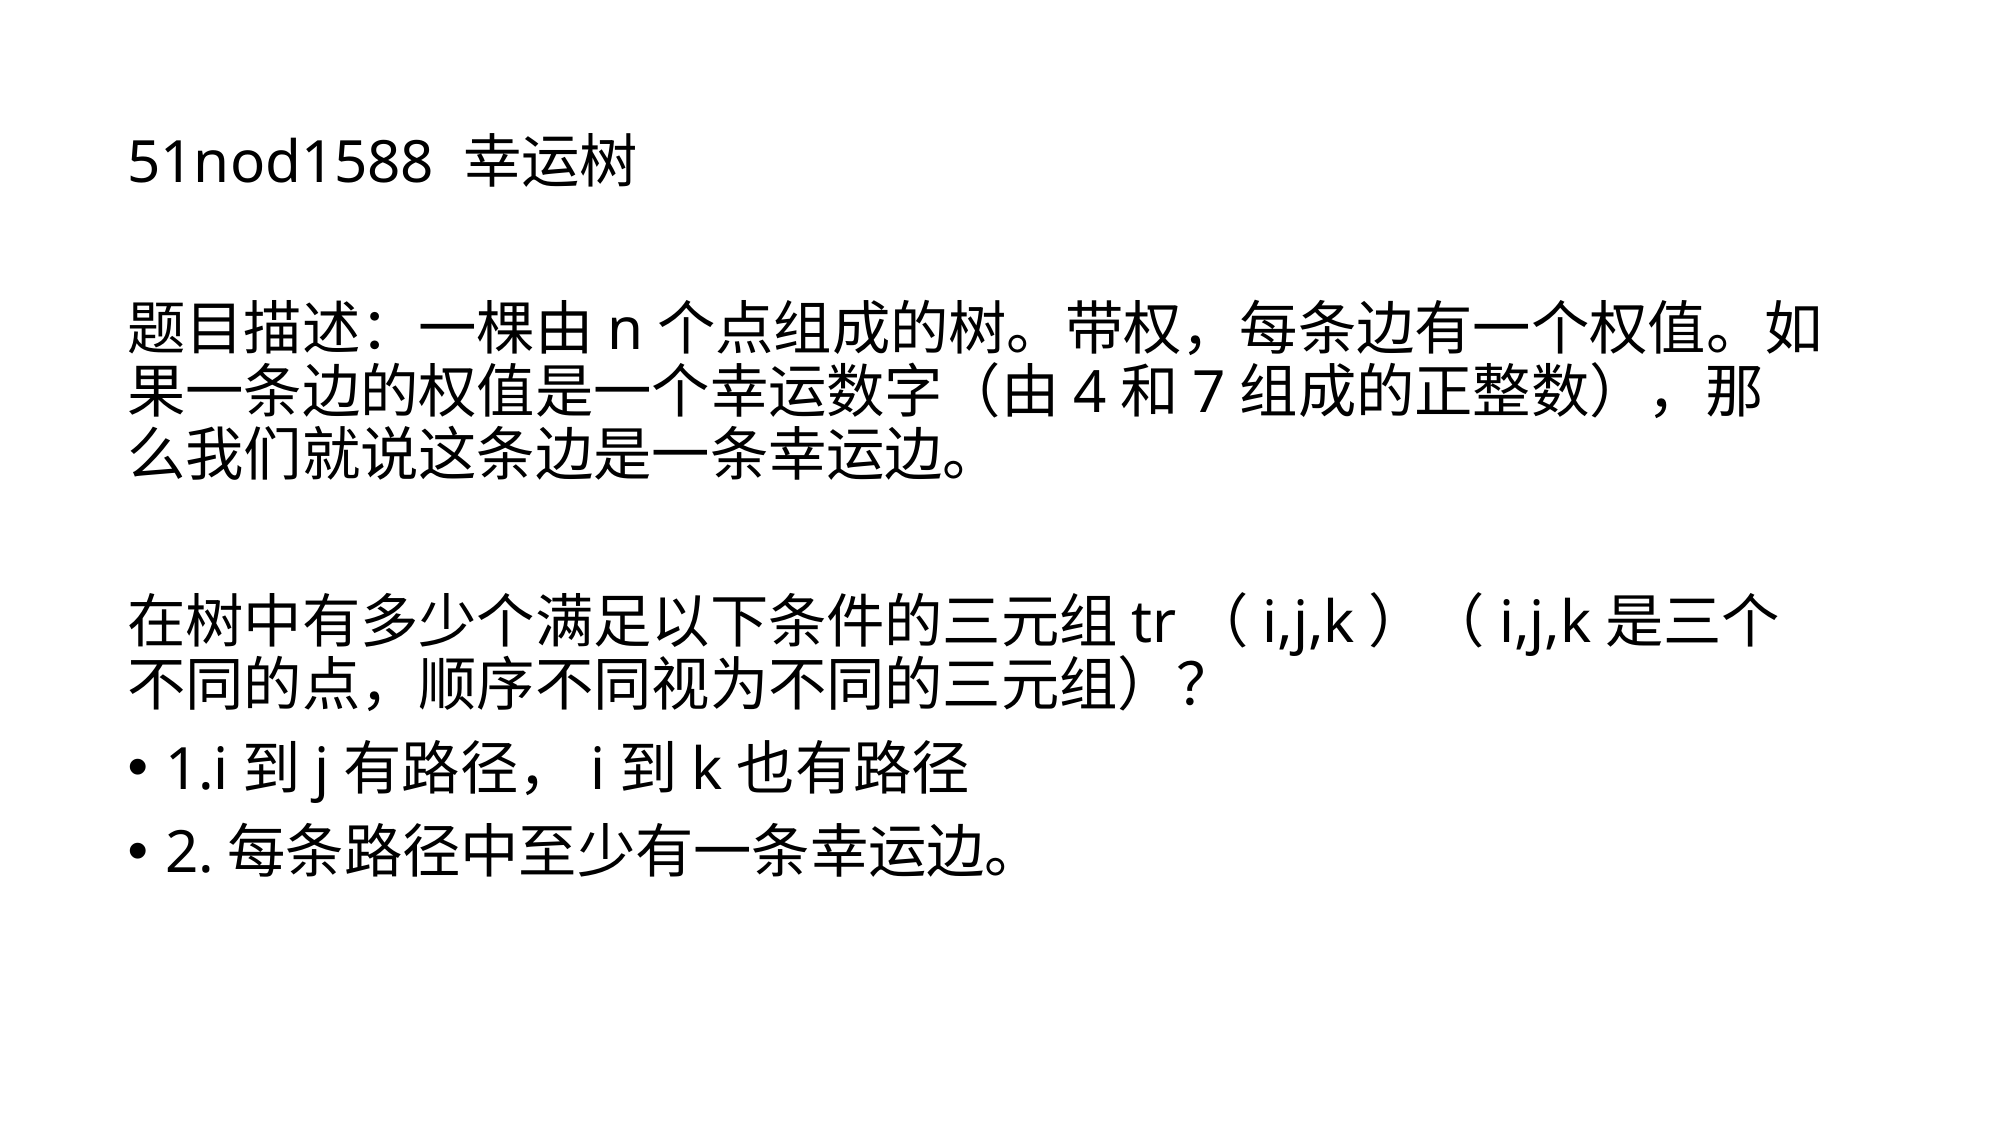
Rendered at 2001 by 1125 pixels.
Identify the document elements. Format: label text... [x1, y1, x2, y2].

list 51nod1588 幸运树 题目描述：一棵由n个点组成的树。带权，每条边有一个权值。如果一条边的权值是一个幸运数字（由4和7组成的正整数），那么我们就说这条边是一条幸运边。 在树中有多少个满足以下条件的三元组tr（i,j,k）（i,j,k是三个不同的点，顺序不同视为不同的三元组）？ 1.i到j有路径，i到k也有路径 2.每条路径中至少有一条幸运边。 [112, 124, 1838, 932]
